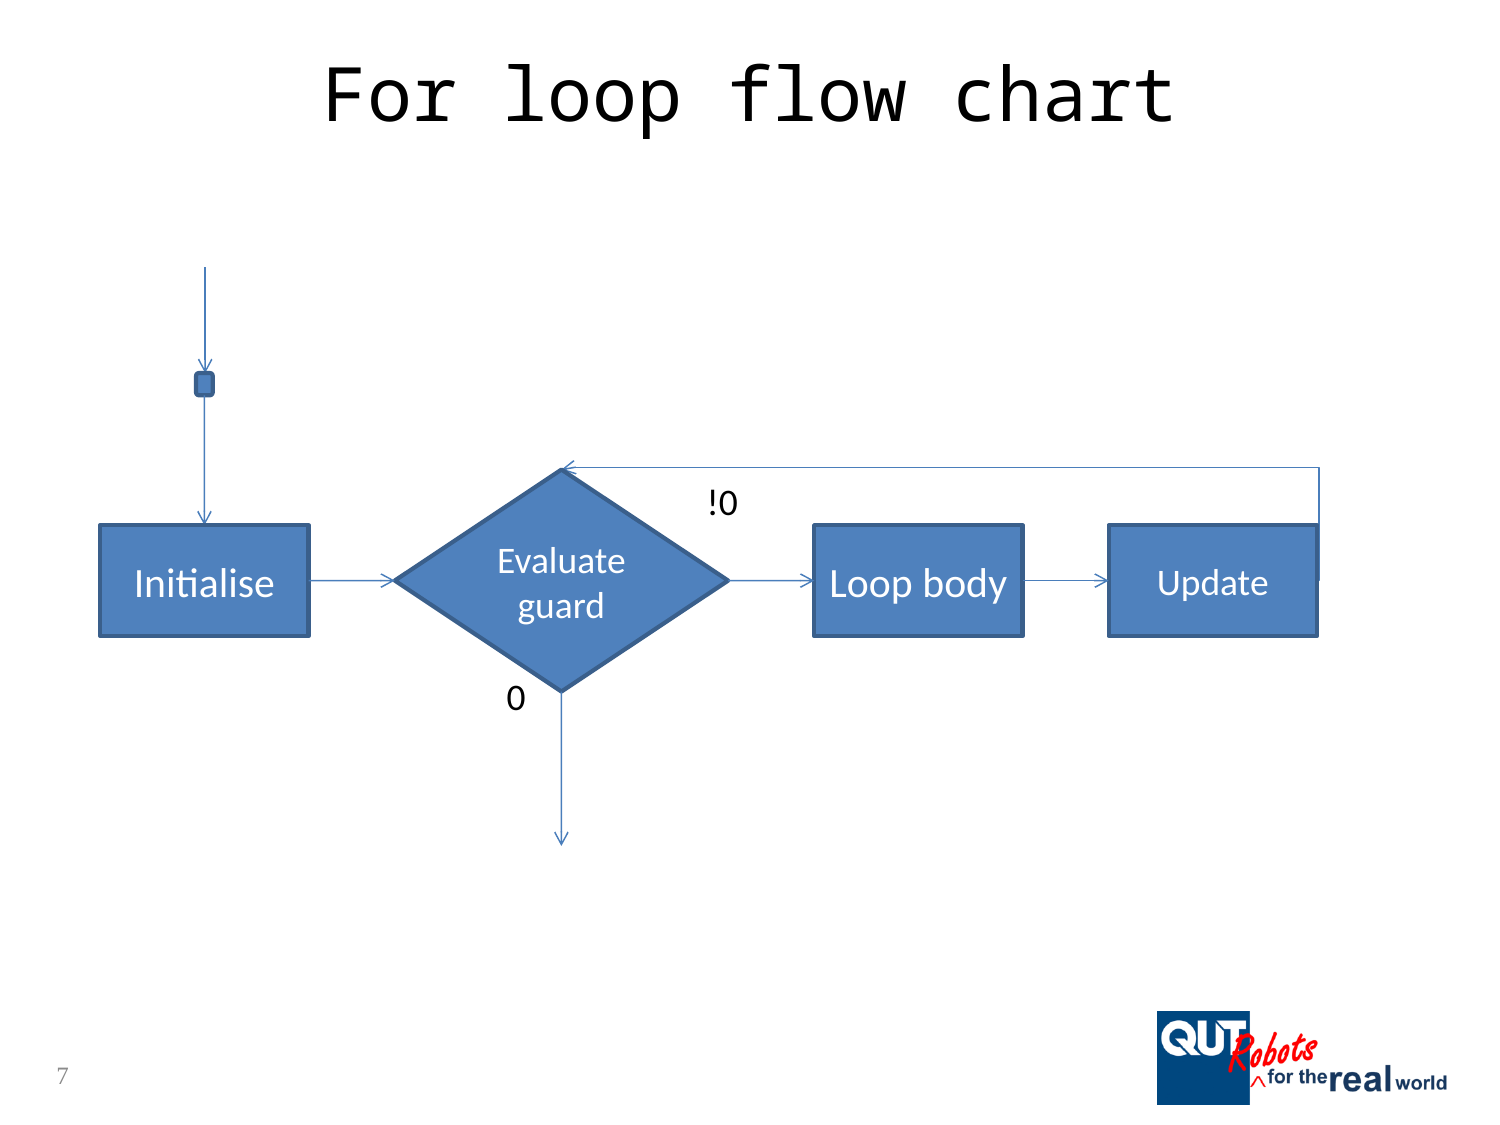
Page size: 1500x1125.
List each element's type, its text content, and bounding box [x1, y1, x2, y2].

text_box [100, 266, 1318, 847]
title For loop flow chart [41, 9, 1459, 173]
picture [1157, 1011, 1459, 1105]
slide_number 7 [41, 1044, 1140, 1105]
